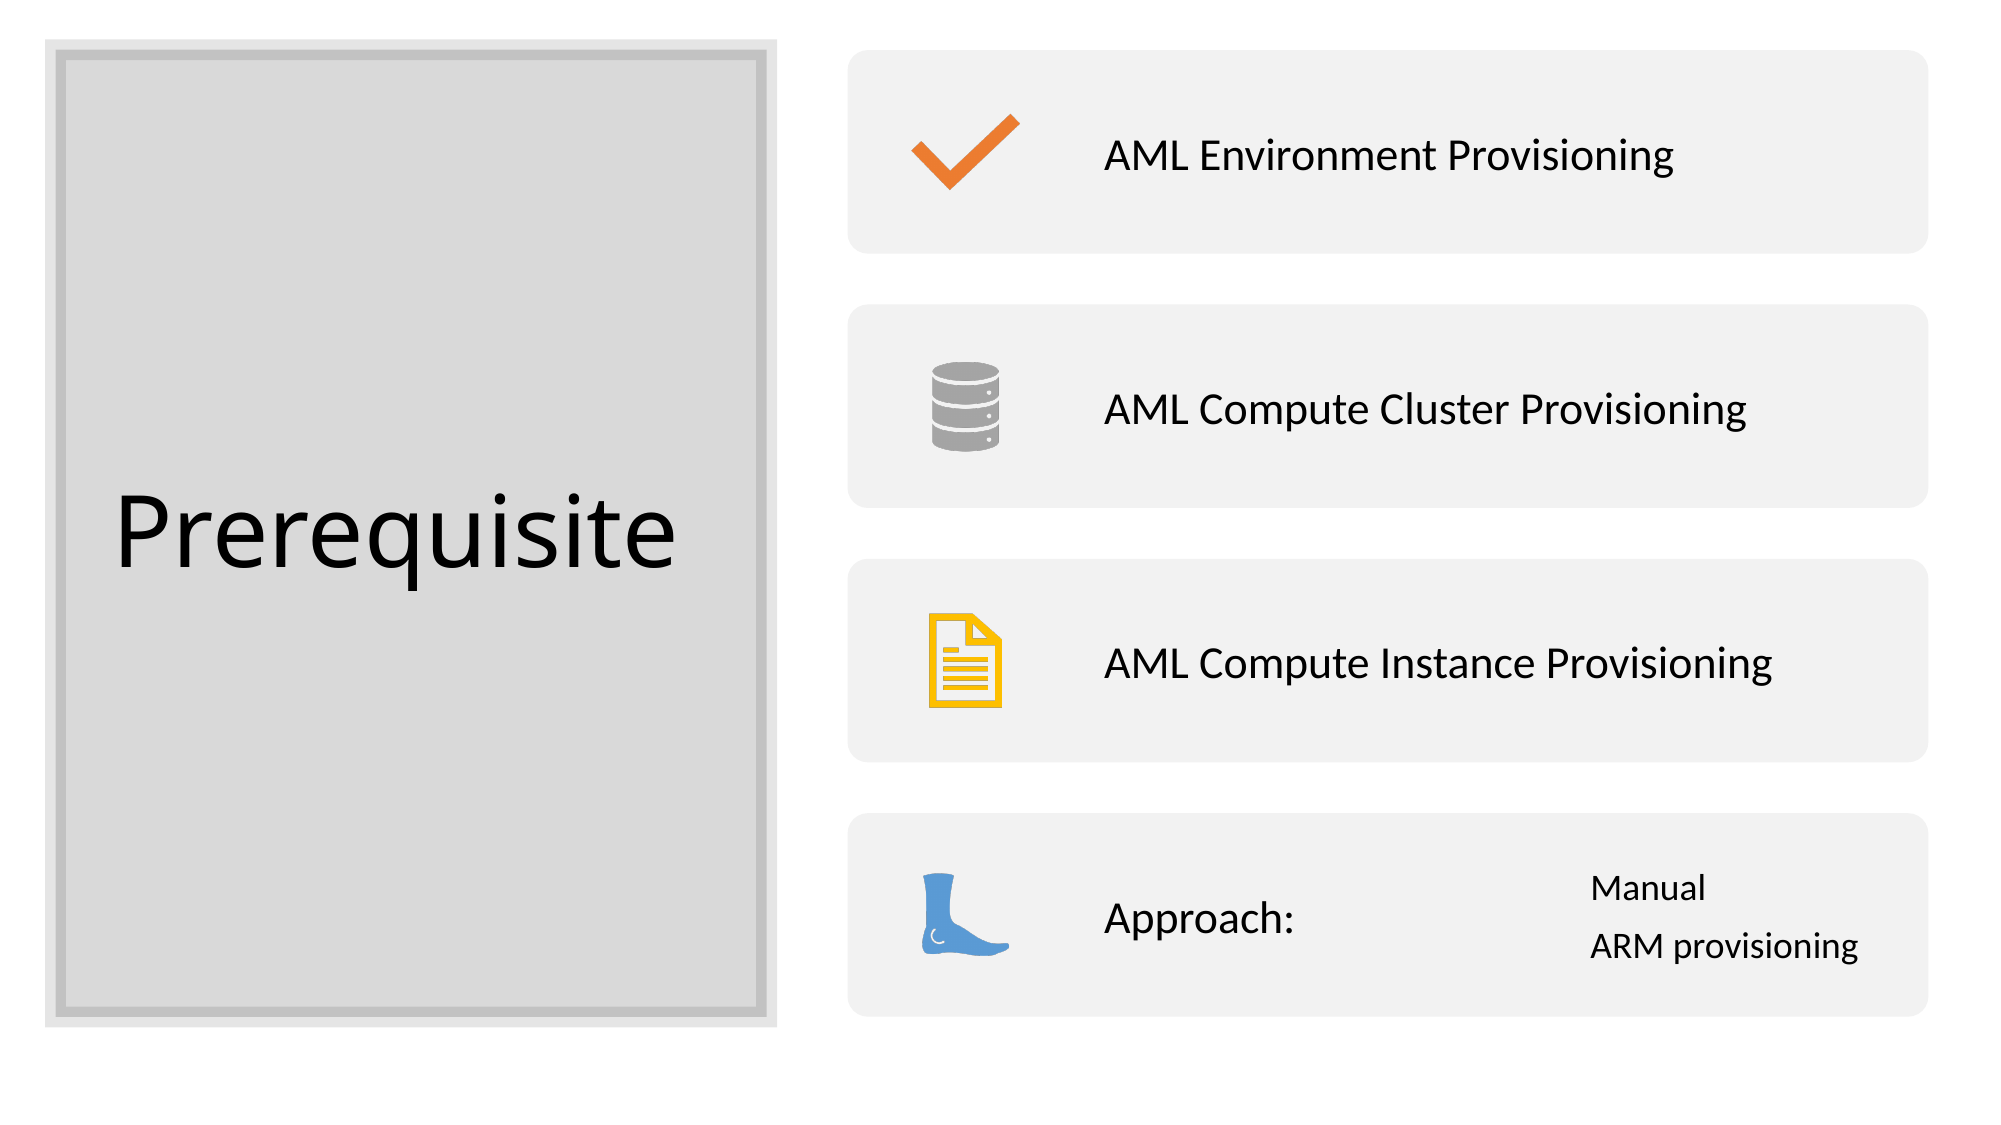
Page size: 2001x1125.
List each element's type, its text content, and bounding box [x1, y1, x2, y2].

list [847, 49, 1929, 1018]
title Prerequisite [97, 104, 722, 967]
text_box [54, 49, 768, 1018]
